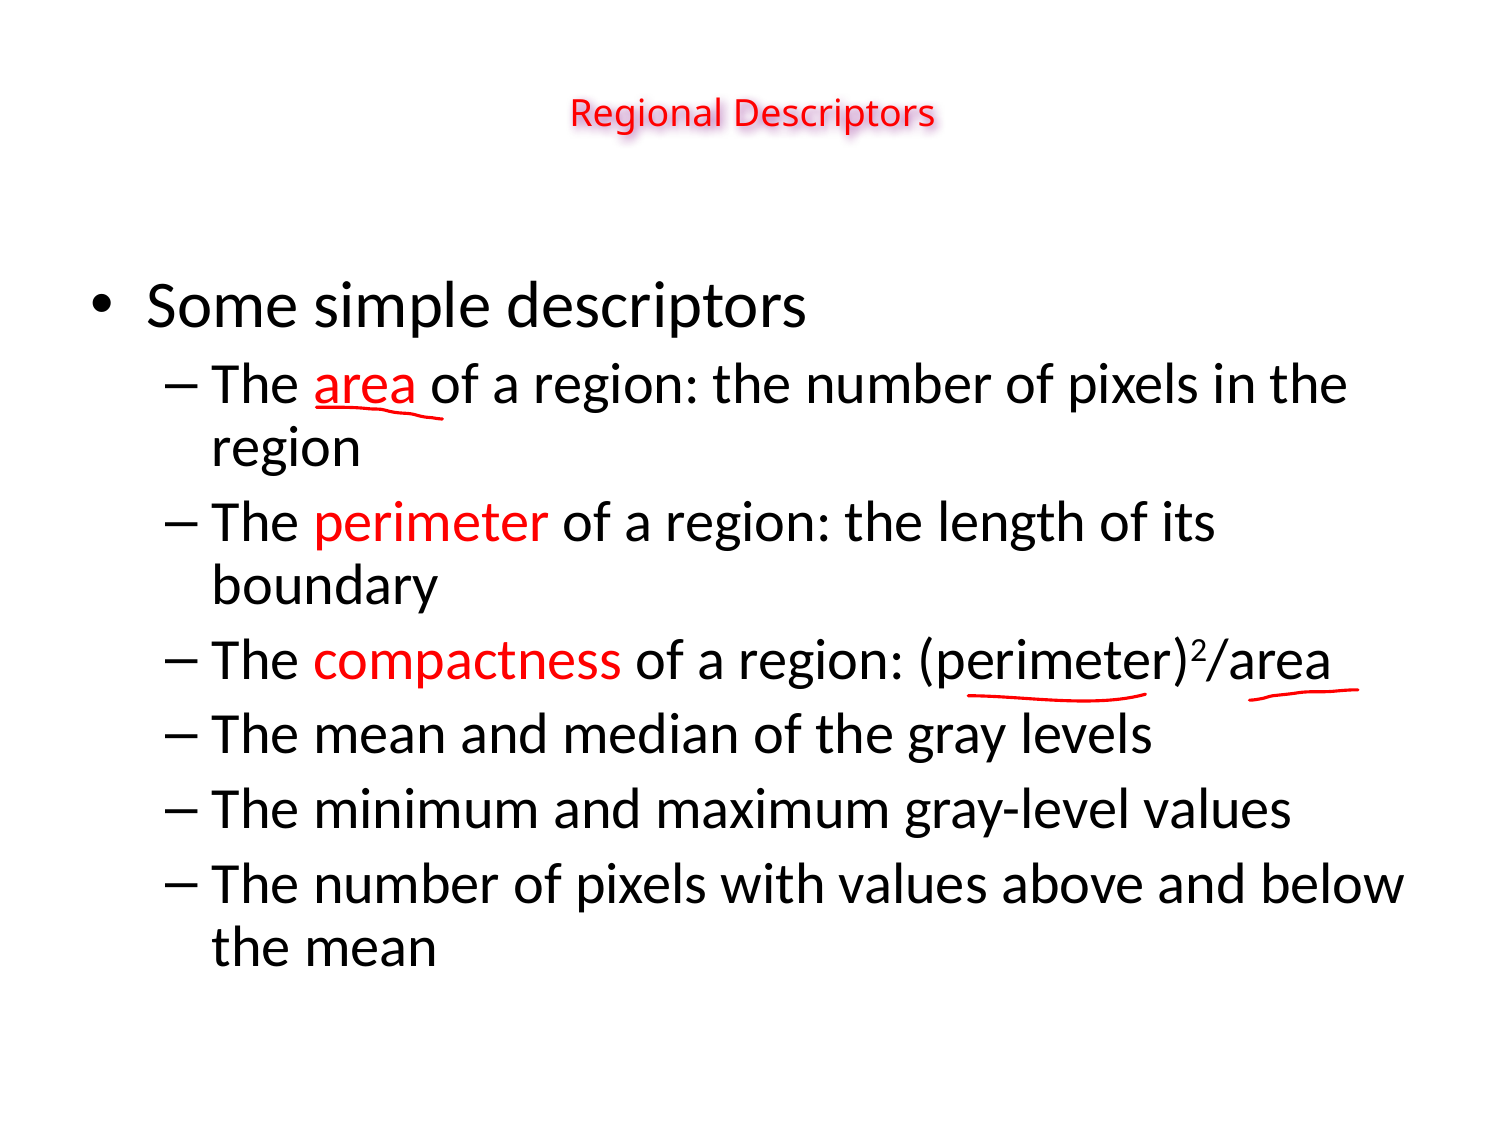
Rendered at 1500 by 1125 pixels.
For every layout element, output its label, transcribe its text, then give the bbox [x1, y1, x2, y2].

text_box Regional Descriptors [554, 81, 951, 142]
list Some simple descriptors The area of a region: the number of pixels in the region The perimeter of a region: the length of its boundary The compactness of a region: (perimeter)2/area The mean and median of the gray levels The minimum and maximum gray-level values The number of pixels with values above and below the mean [75, 262, 1425, 1005]
